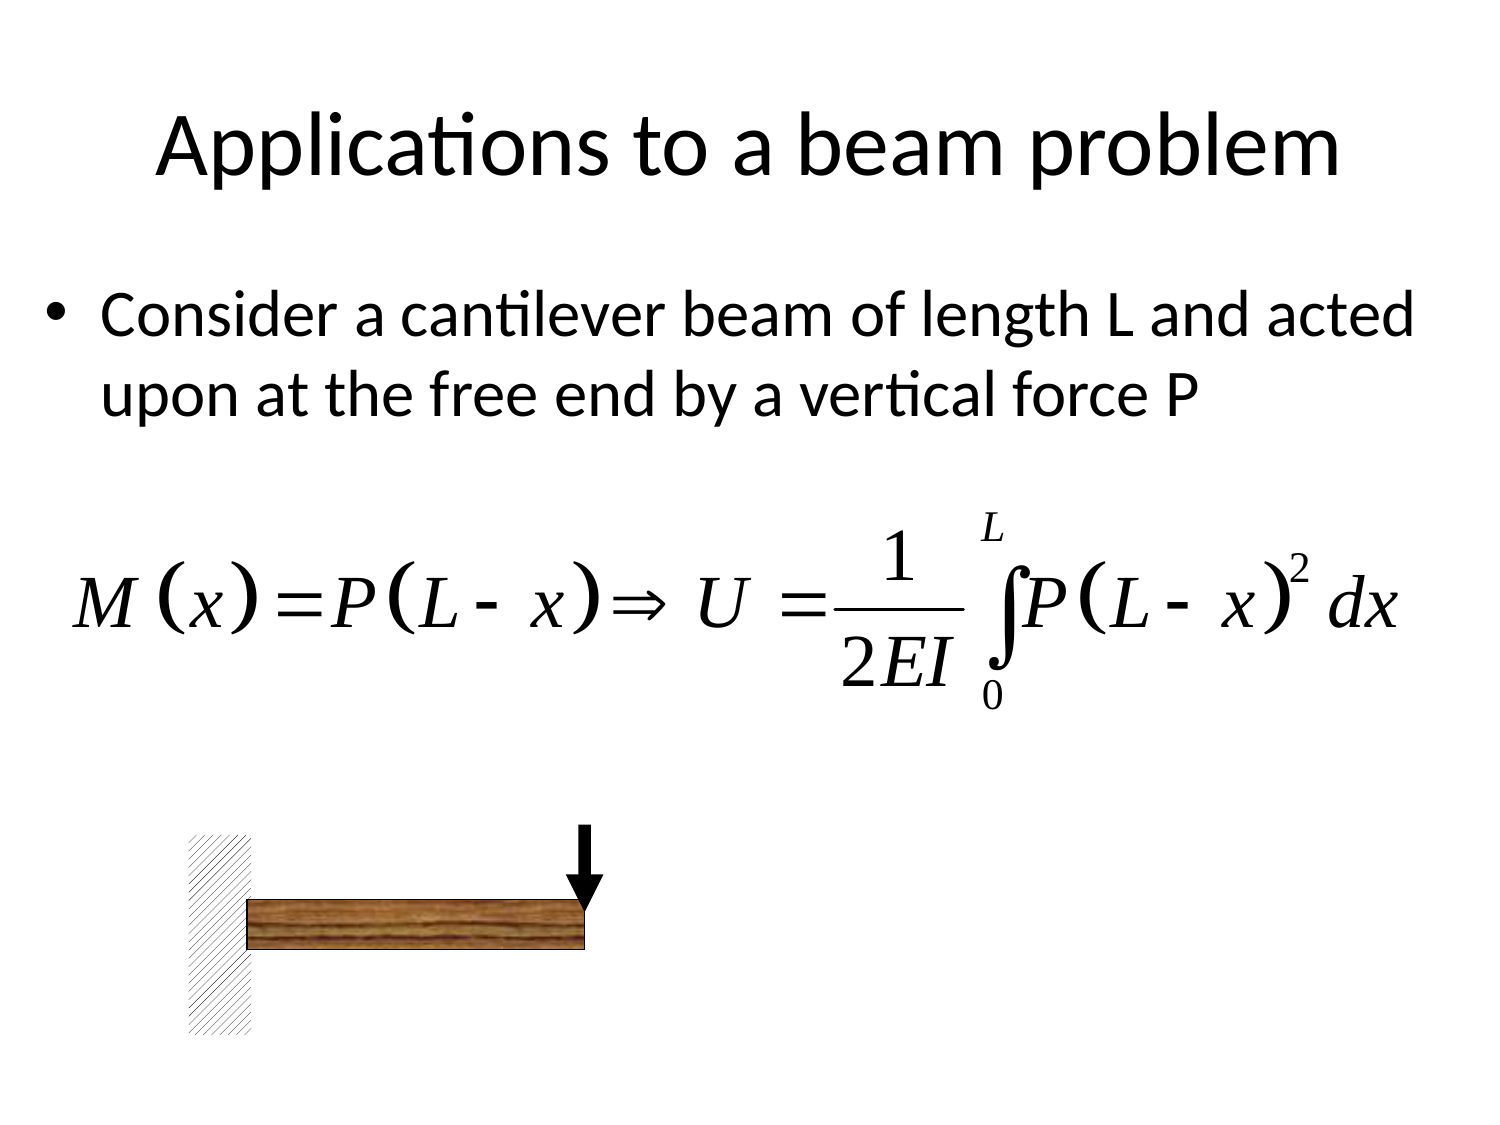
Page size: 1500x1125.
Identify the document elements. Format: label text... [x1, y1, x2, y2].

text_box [61, 490, 1412, 729]
title Applications to a beam problem [75, 45, 1425, 233]
list Consider a cantilever beam of length L and acted upon at the free end by a vertical force P [29, 262, 1459, 1005]
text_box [188, 824, 585, 1036]
